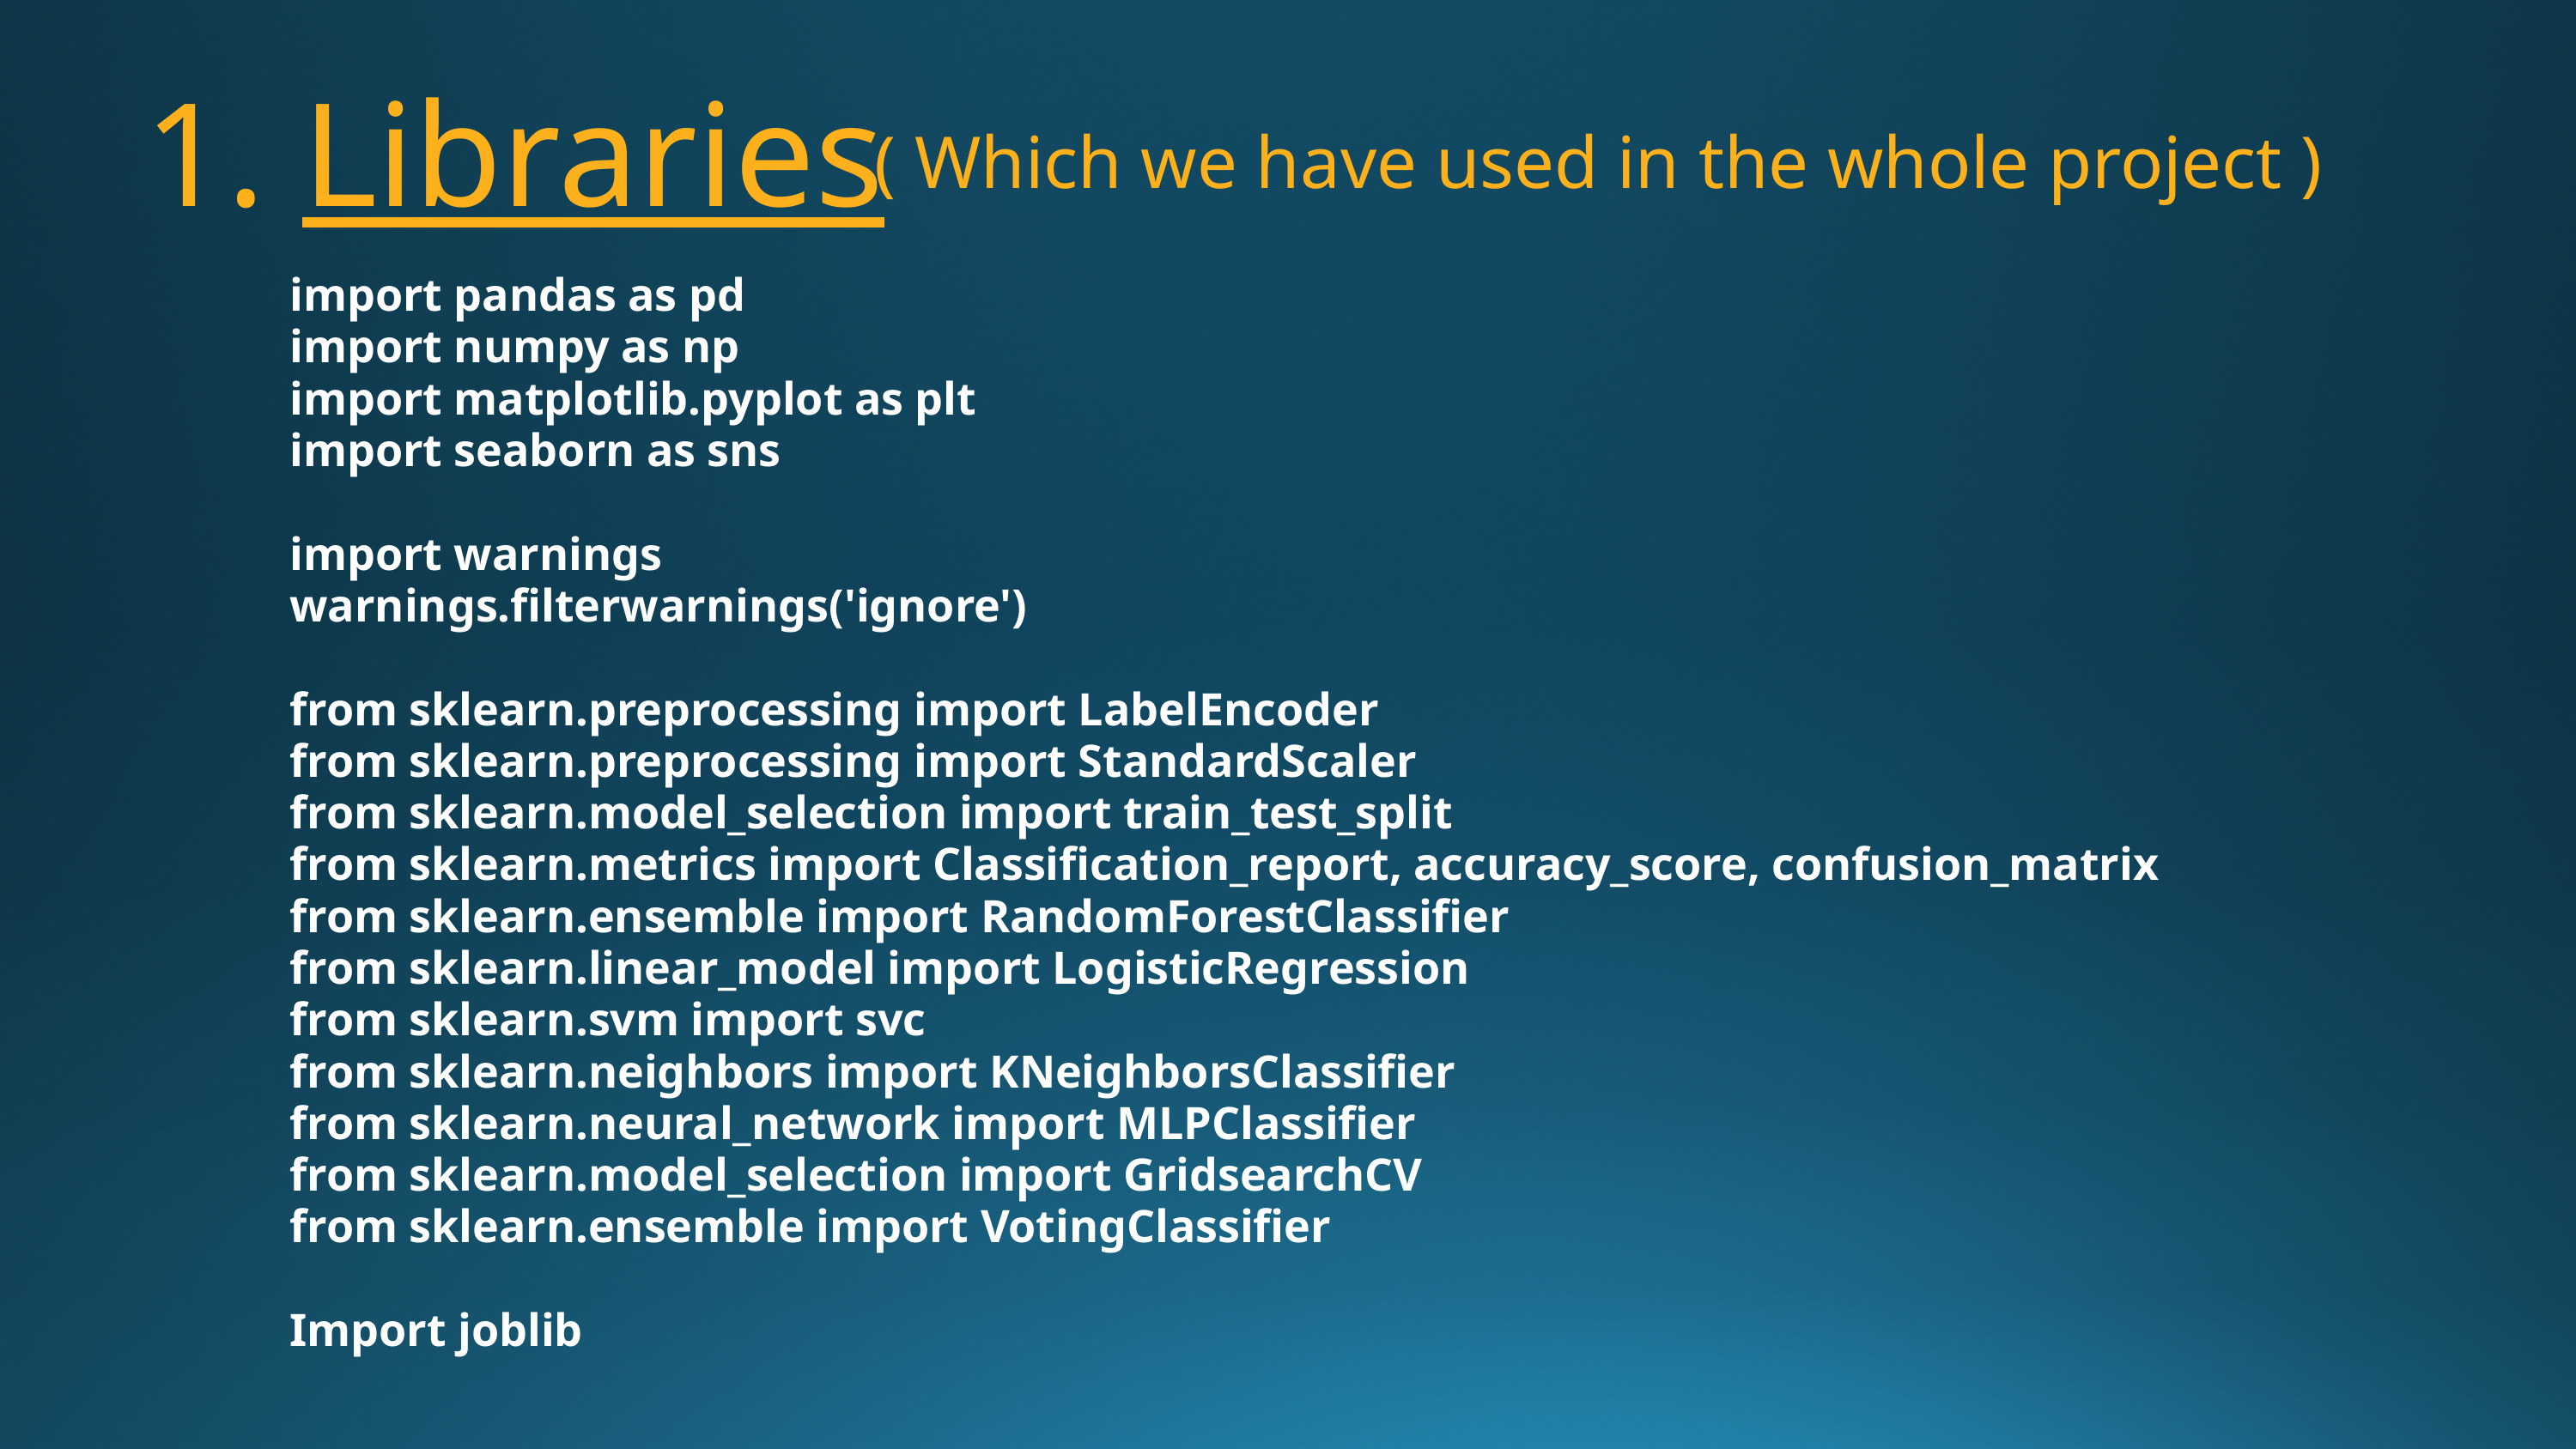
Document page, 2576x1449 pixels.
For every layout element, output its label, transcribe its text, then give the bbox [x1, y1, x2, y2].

text_box ( Which we have used in the whole project ) [874, 117, 2432, 203]
text_box import pandas as pd import numpy as np import matplotlib.pyplot as plt import seaborn as sns import warnings warnings.filterwarnings('ignore') from sklearn.preprocessing import LabelEncoder from sklearn.preprocessing import StandardScaler from sklearn.model_selection import train_test_split from sklearn.metrics import Classification_report, accuracy_score, confusion_matrix from sklearn.ensemble import RandomForestClassifier from sklearn.linear_model import LogisticRegression from sklearn.svm import svc from sklearn.neighbors import KNeighborsClassifier from sklearn.neural_network import MLPClassifier from sklearn.model_selection import GridsearchCV from sklearn.ensemble import VotingClassifier Import joblib [289, 268, 2576, 1408]
text_box 1. Libraries [144, 84, 1178, 235]
picture [0, 0, 2576, 1449]
